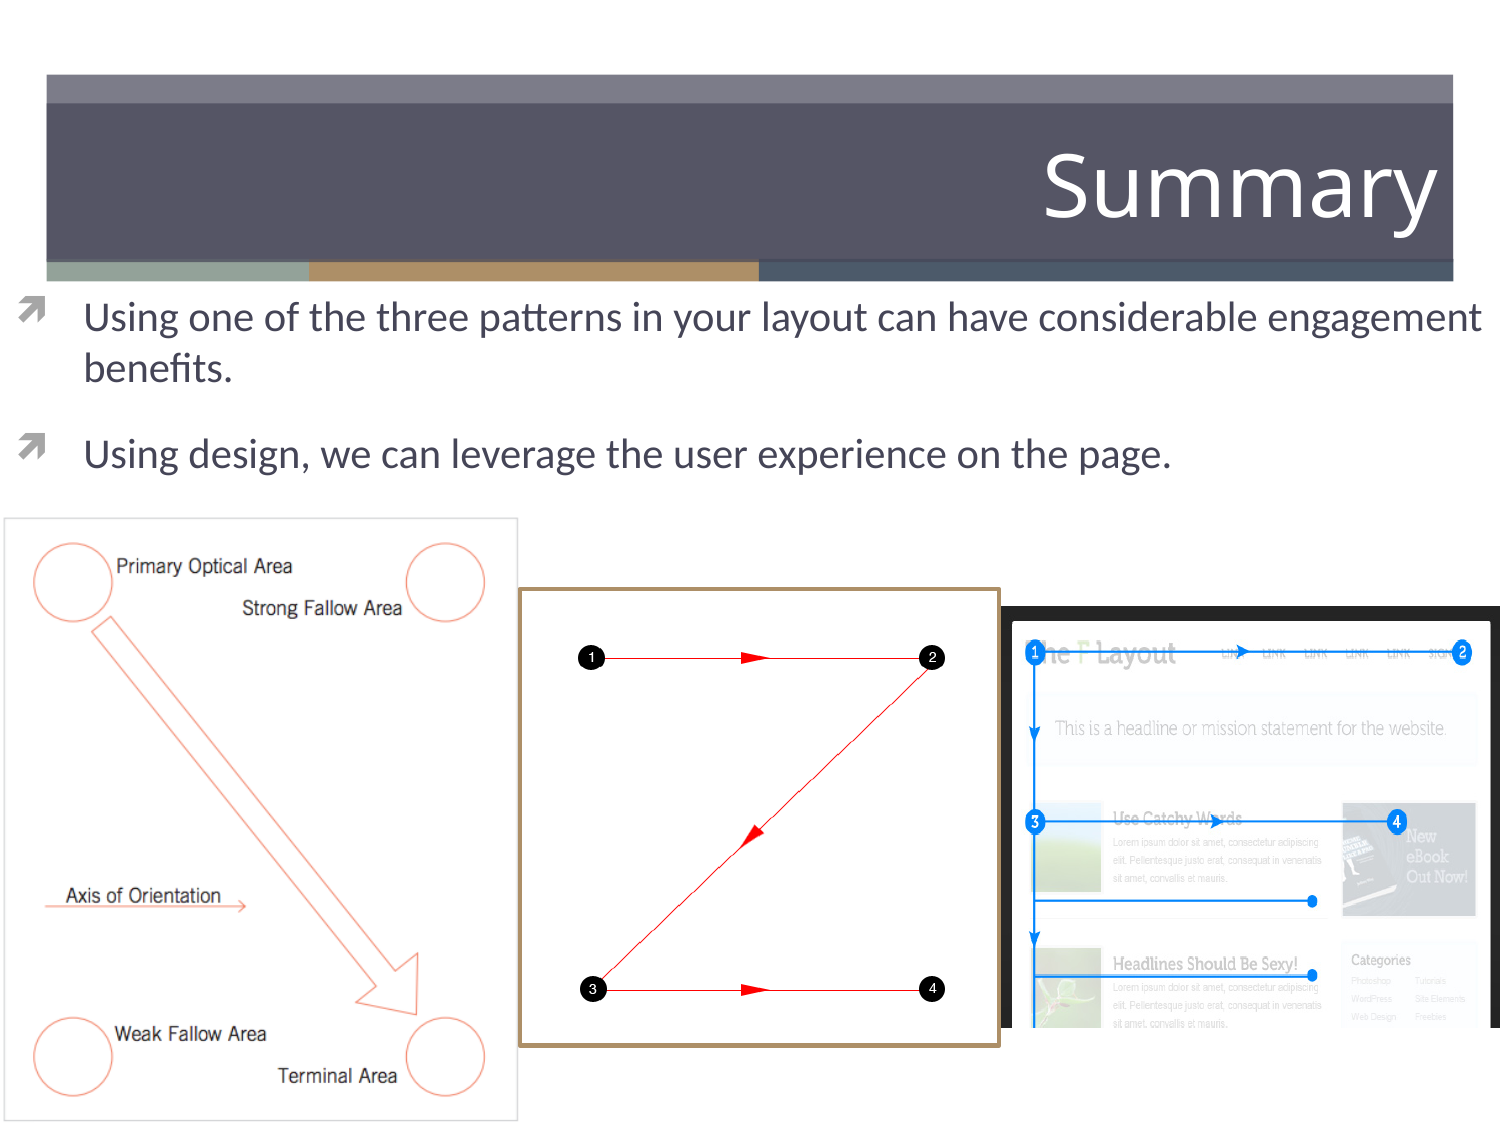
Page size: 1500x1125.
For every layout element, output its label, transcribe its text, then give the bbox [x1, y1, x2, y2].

list Using one of the three patterns in your layout can have considerable engagement benefits. Using design, we can leverage the user experience on the page. [0, 281, 1500, 487]
picture [1001, 605, 1500, 1028]
title Summary [46, 103, 1454, 263]
picture [0, 513, 998, 1125]
